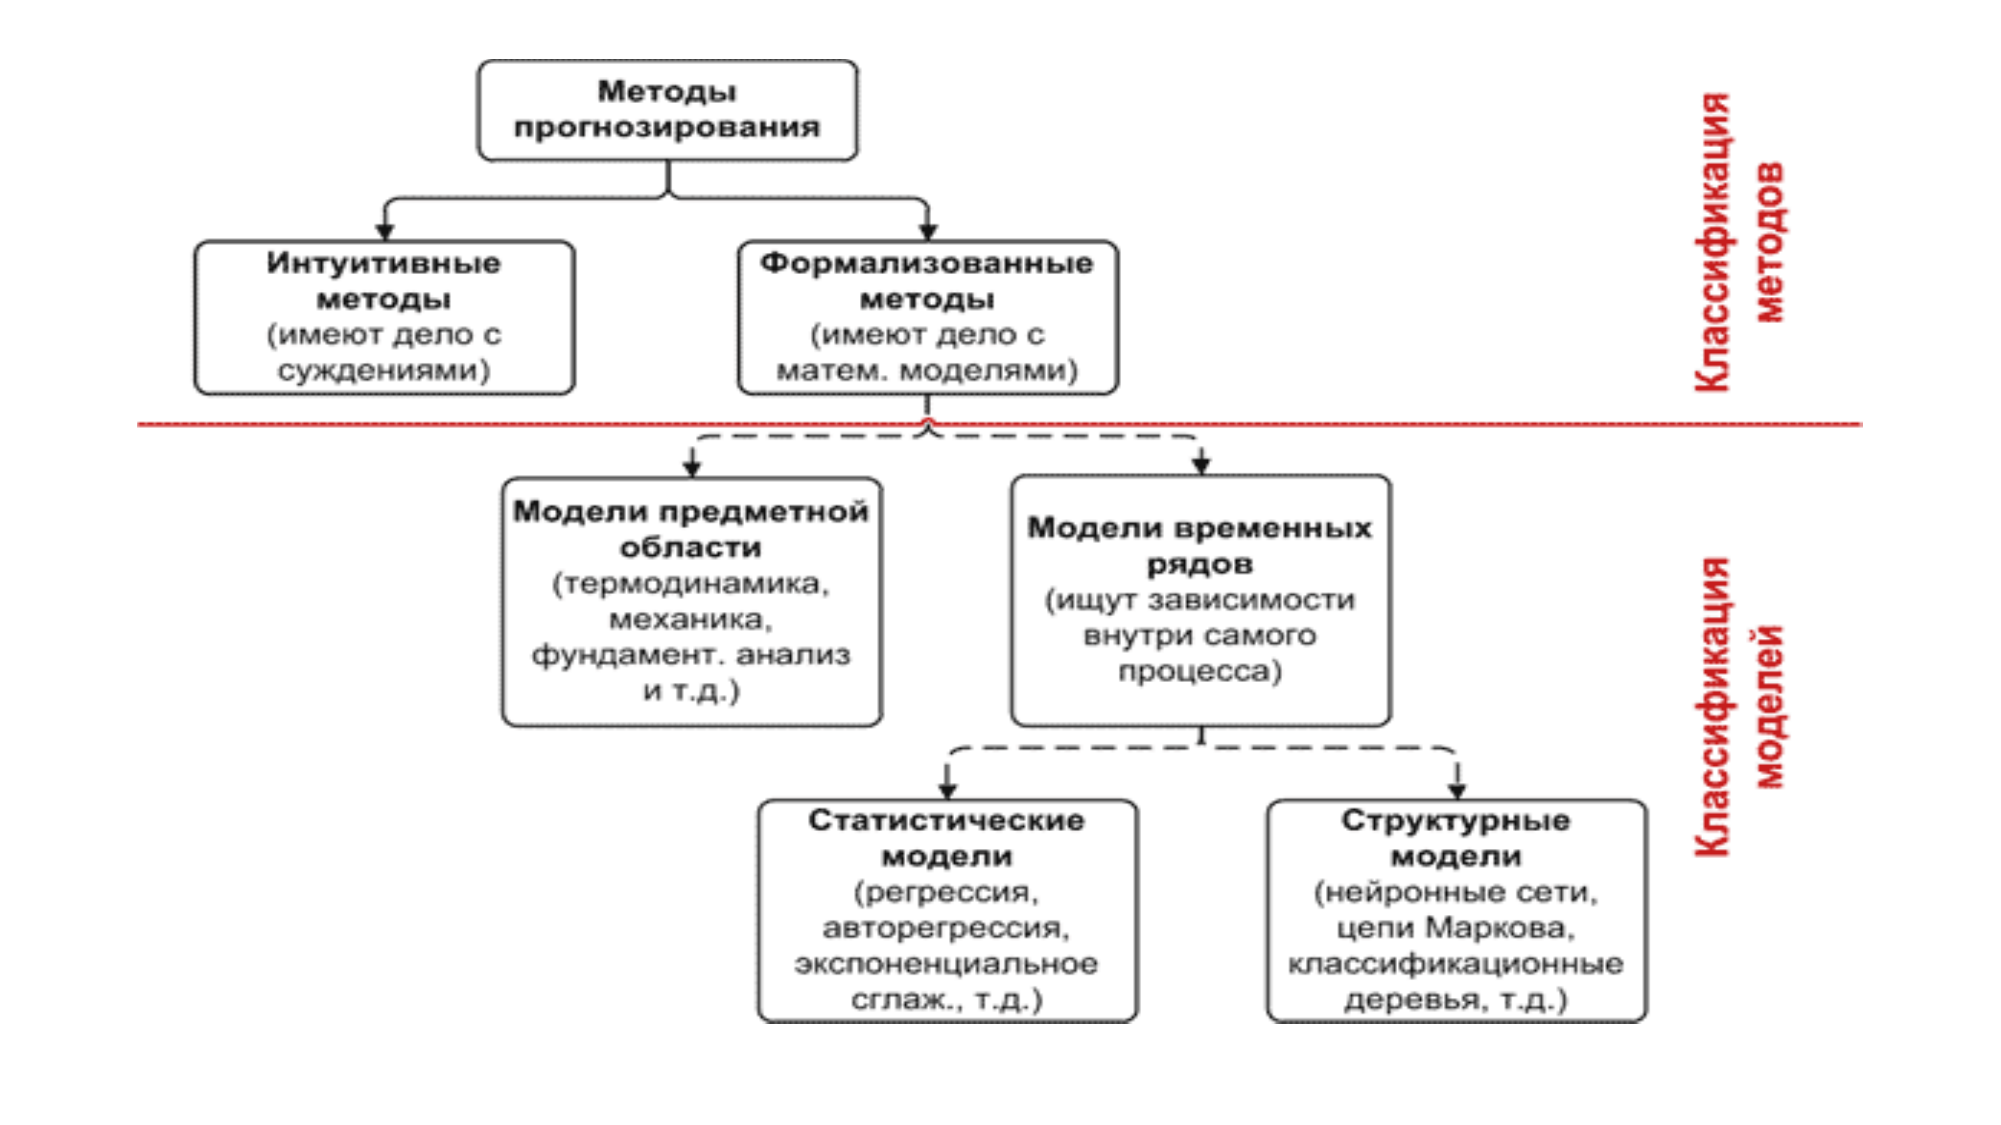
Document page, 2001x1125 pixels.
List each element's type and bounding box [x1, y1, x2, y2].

list [137, 59, 1863, 1024]
